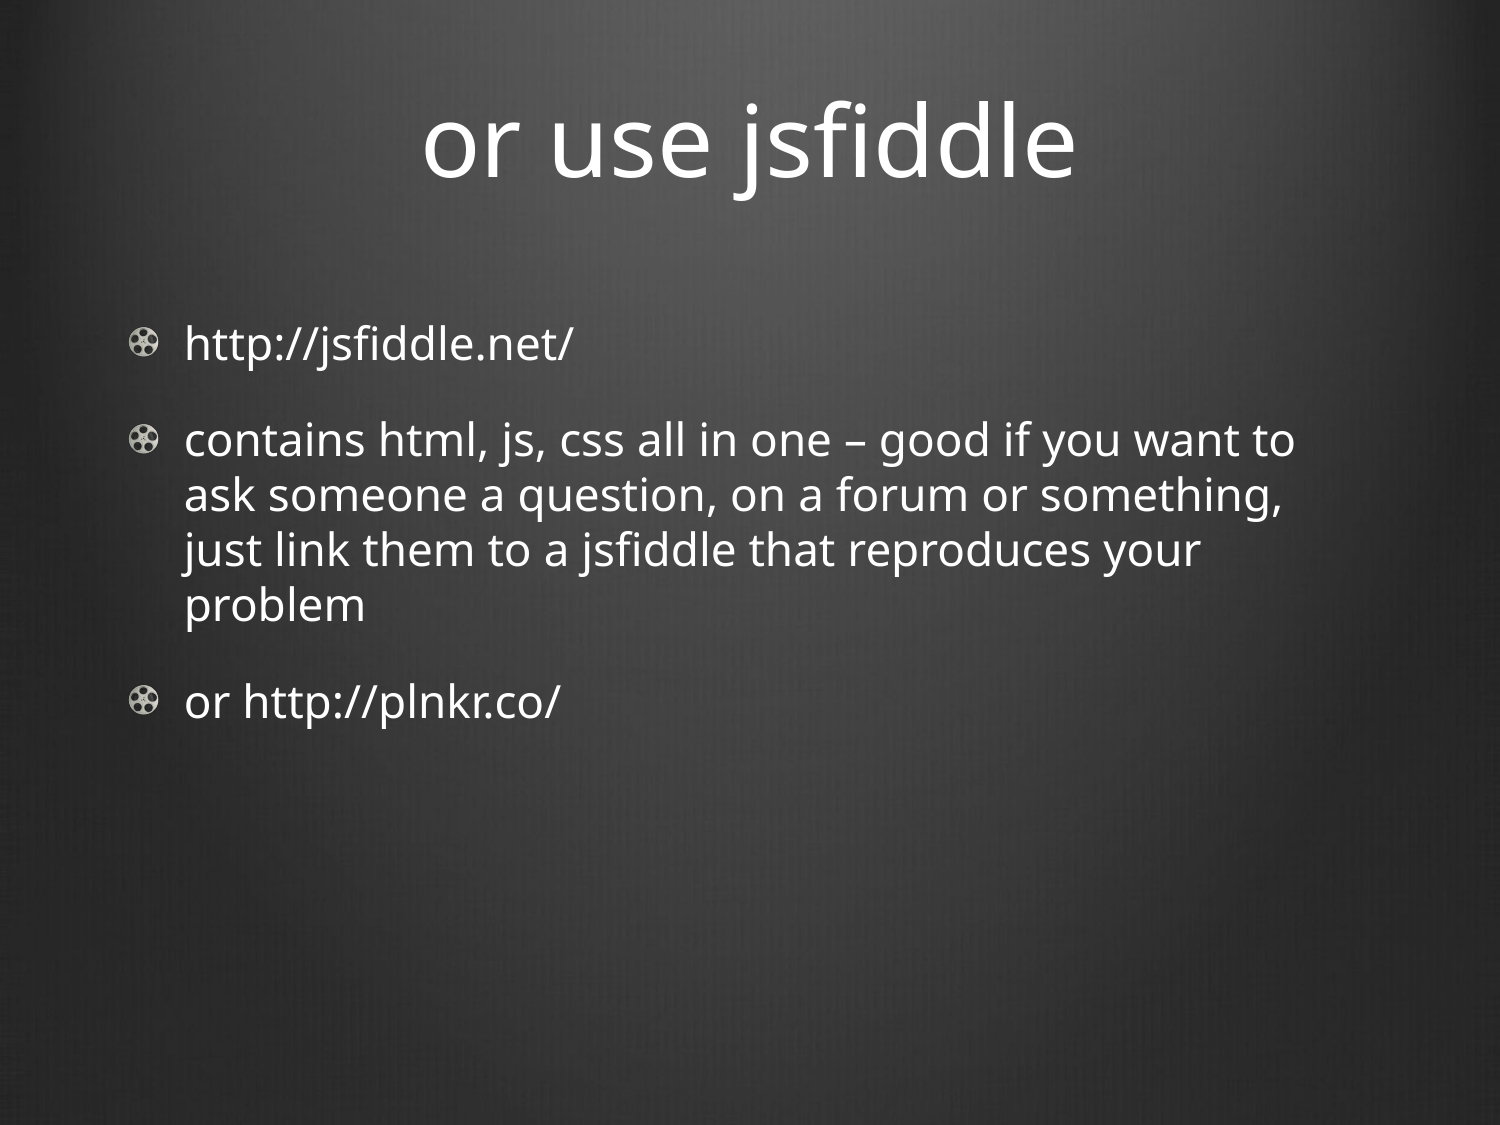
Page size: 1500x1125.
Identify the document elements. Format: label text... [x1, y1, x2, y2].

picture [127, 683, 160, 716]
list http://jsfiddle.net/ contains html, js, css all in one – good if you want to ask someone a question, on a forum or something, just link them to a jsfiddle that reproduces your problem or http://plnkr.co/ [112, 306, 1388, 1005]
picture [127, 422, 160, 455]
title or use jsfiddle [112, 19, 1388, 255]
picture [127, 325, 160, 358]
